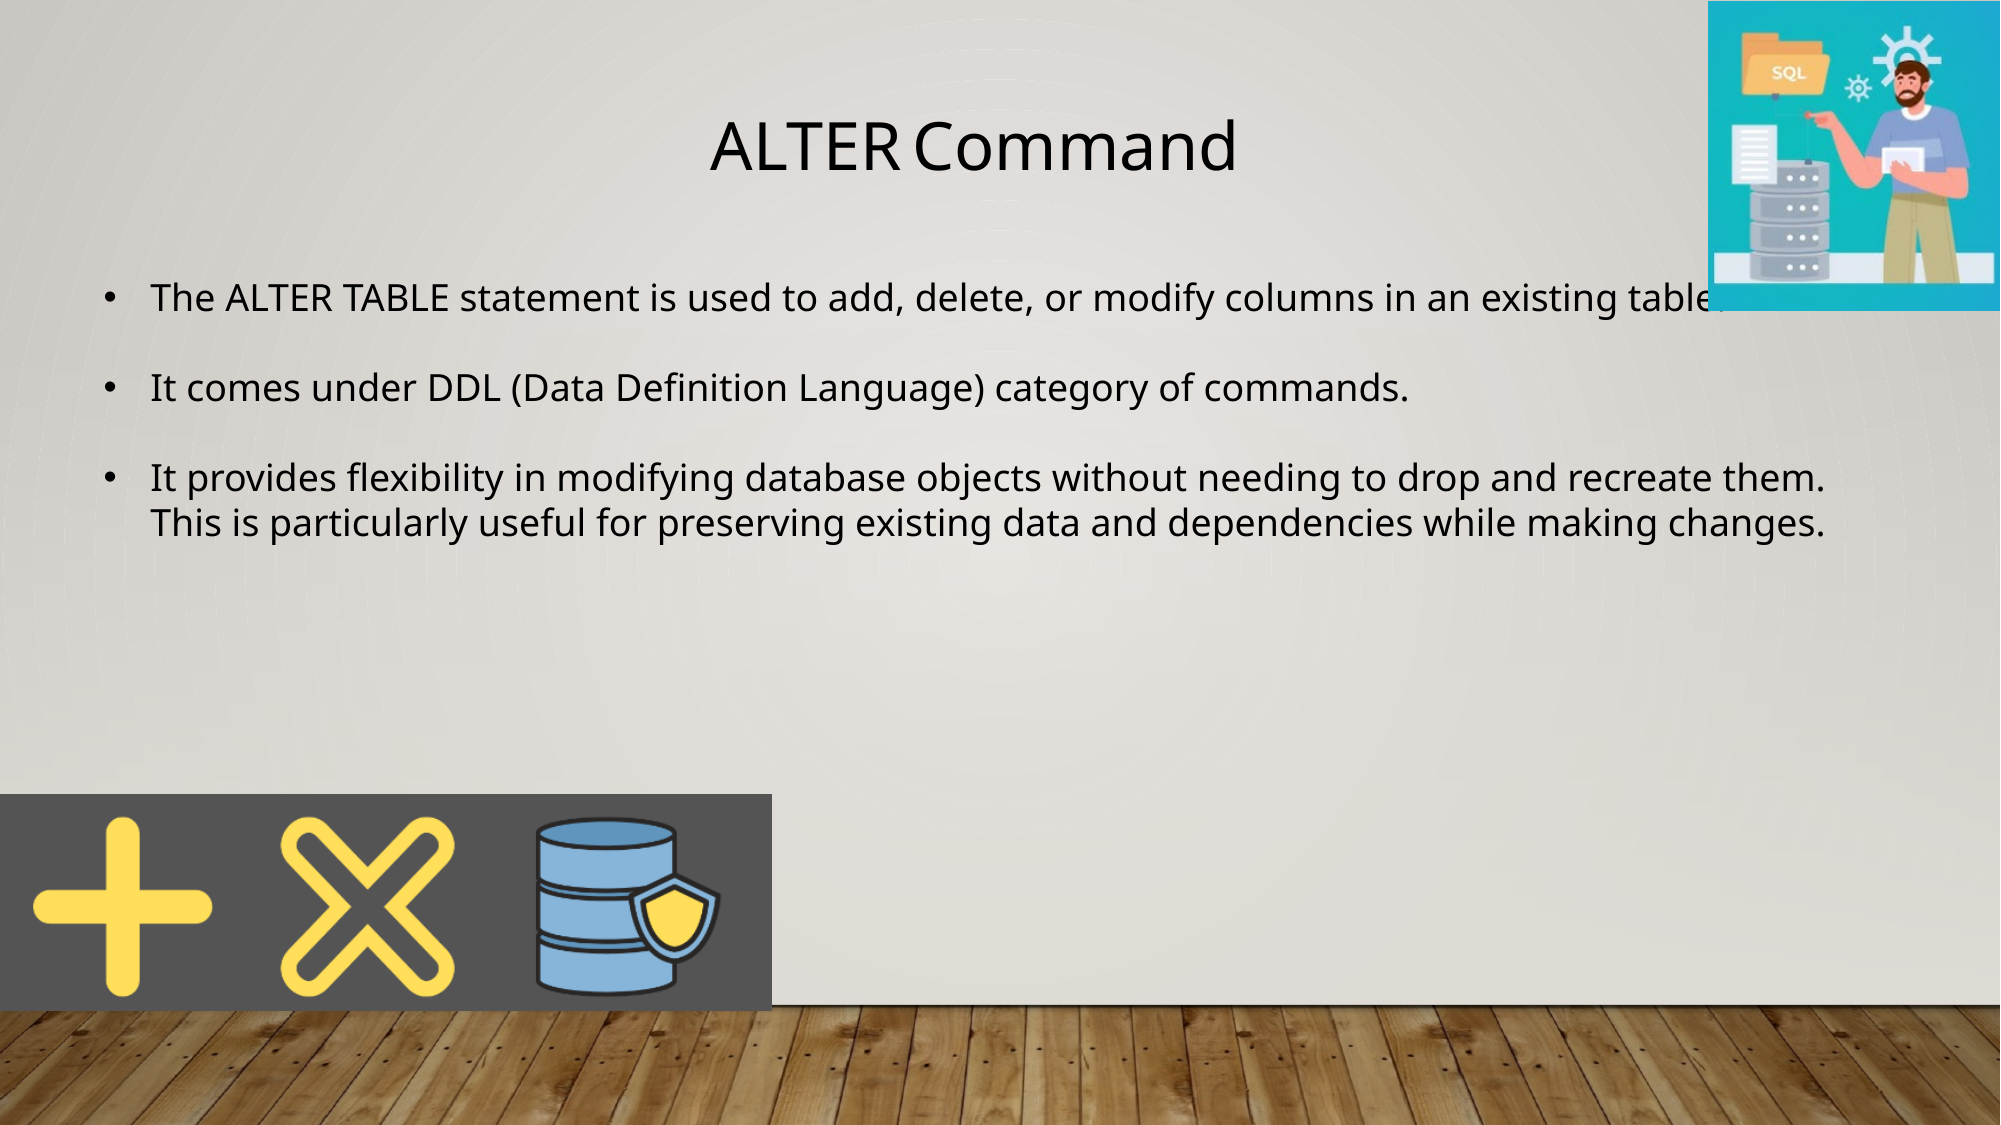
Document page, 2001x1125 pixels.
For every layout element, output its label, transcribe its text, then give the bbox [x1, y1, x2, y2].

text_box ALTER Command The ALTER TABLE statement is used to add, delete, or modify columns in an existing table. It comes under DDL (Data Definition Language) category of commands. It provides flexibility in modifying database objects without needing to drop and recreate them. This is particularly useful for preserving existing data and dependencies while making changes. [88, 96, 1862, 777]
picture [0, 794, 2000, 1125]
picture [1707, 1, 2000, 311]
